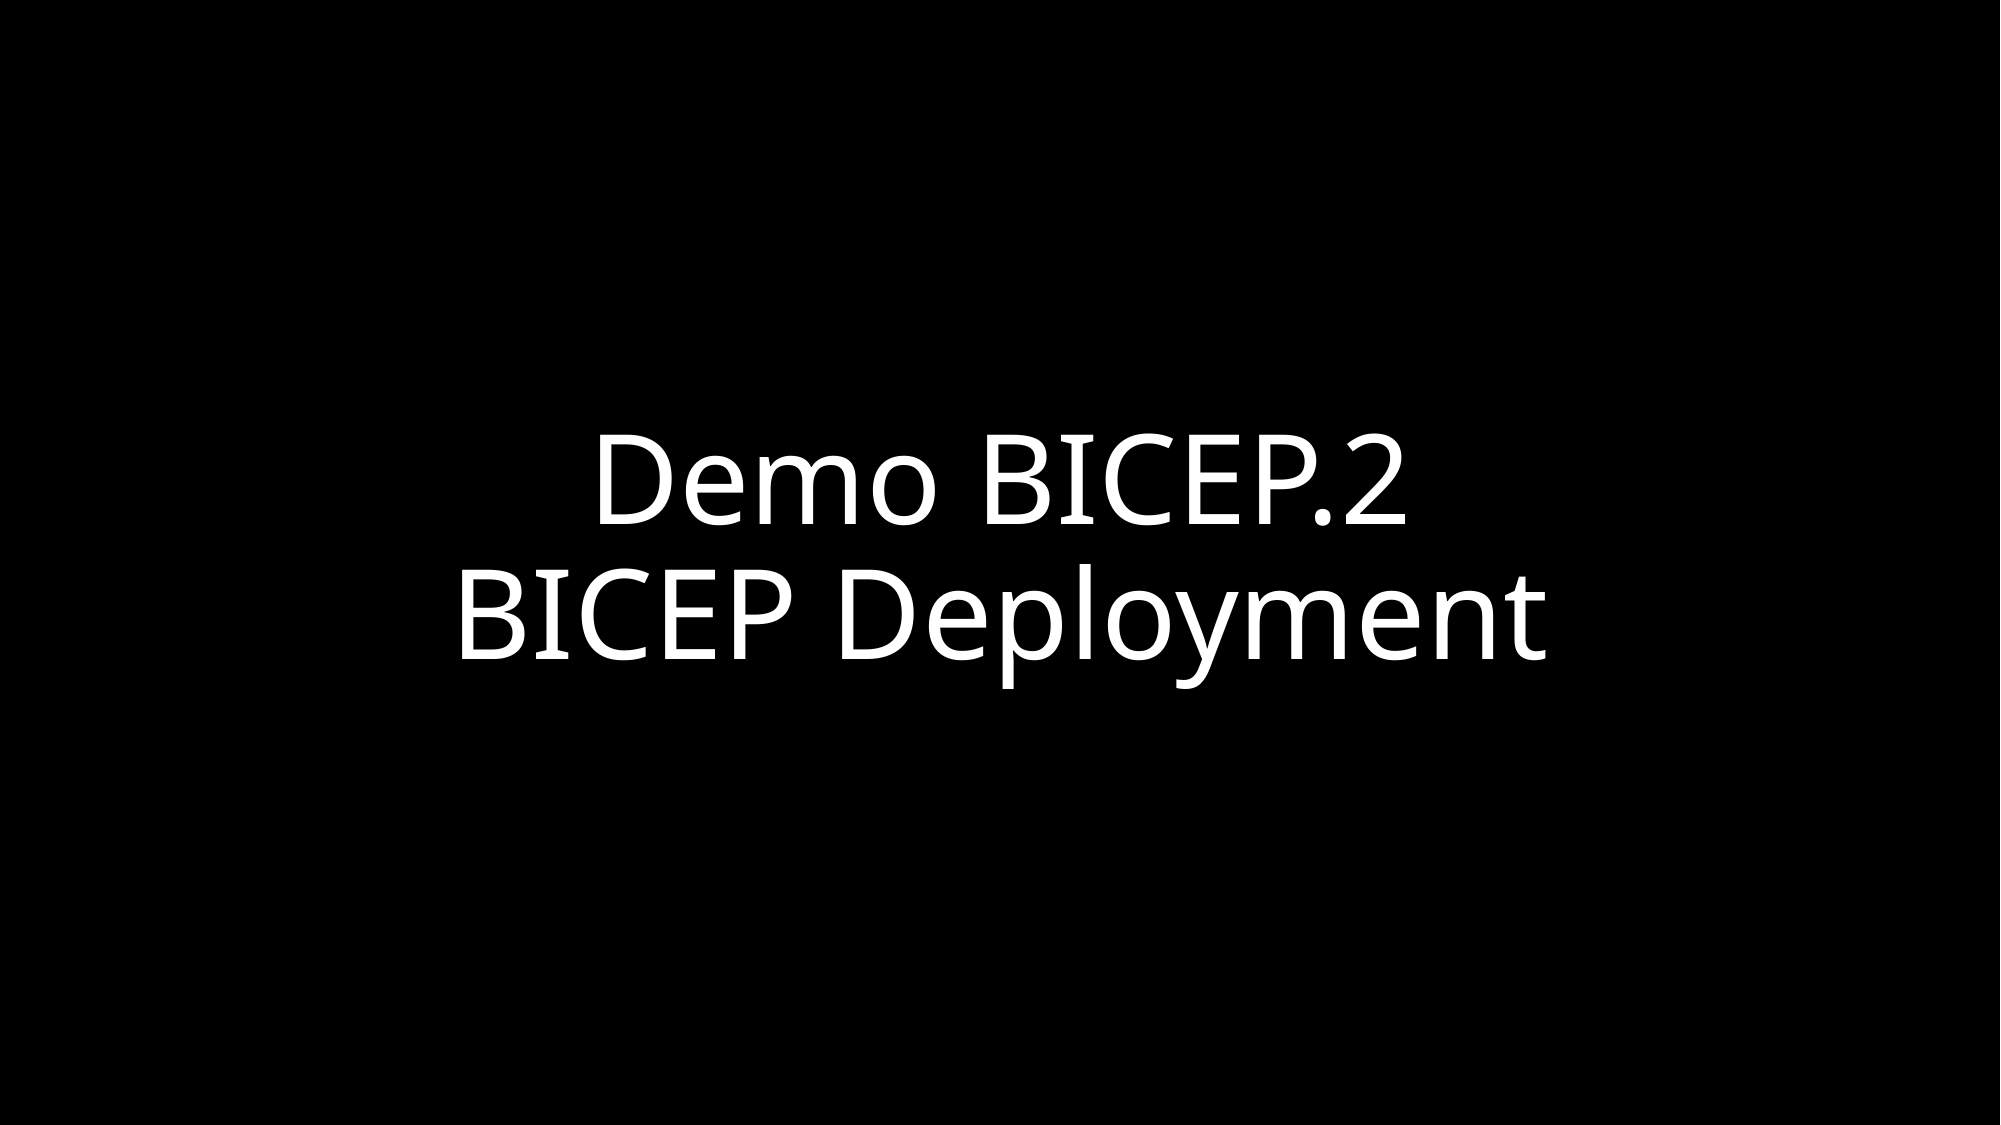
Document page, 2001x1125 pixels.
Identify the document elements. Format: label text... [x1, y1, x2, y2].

title Demo BICEP.2 BICEP Deployment [249, 184, 1750, 919]
